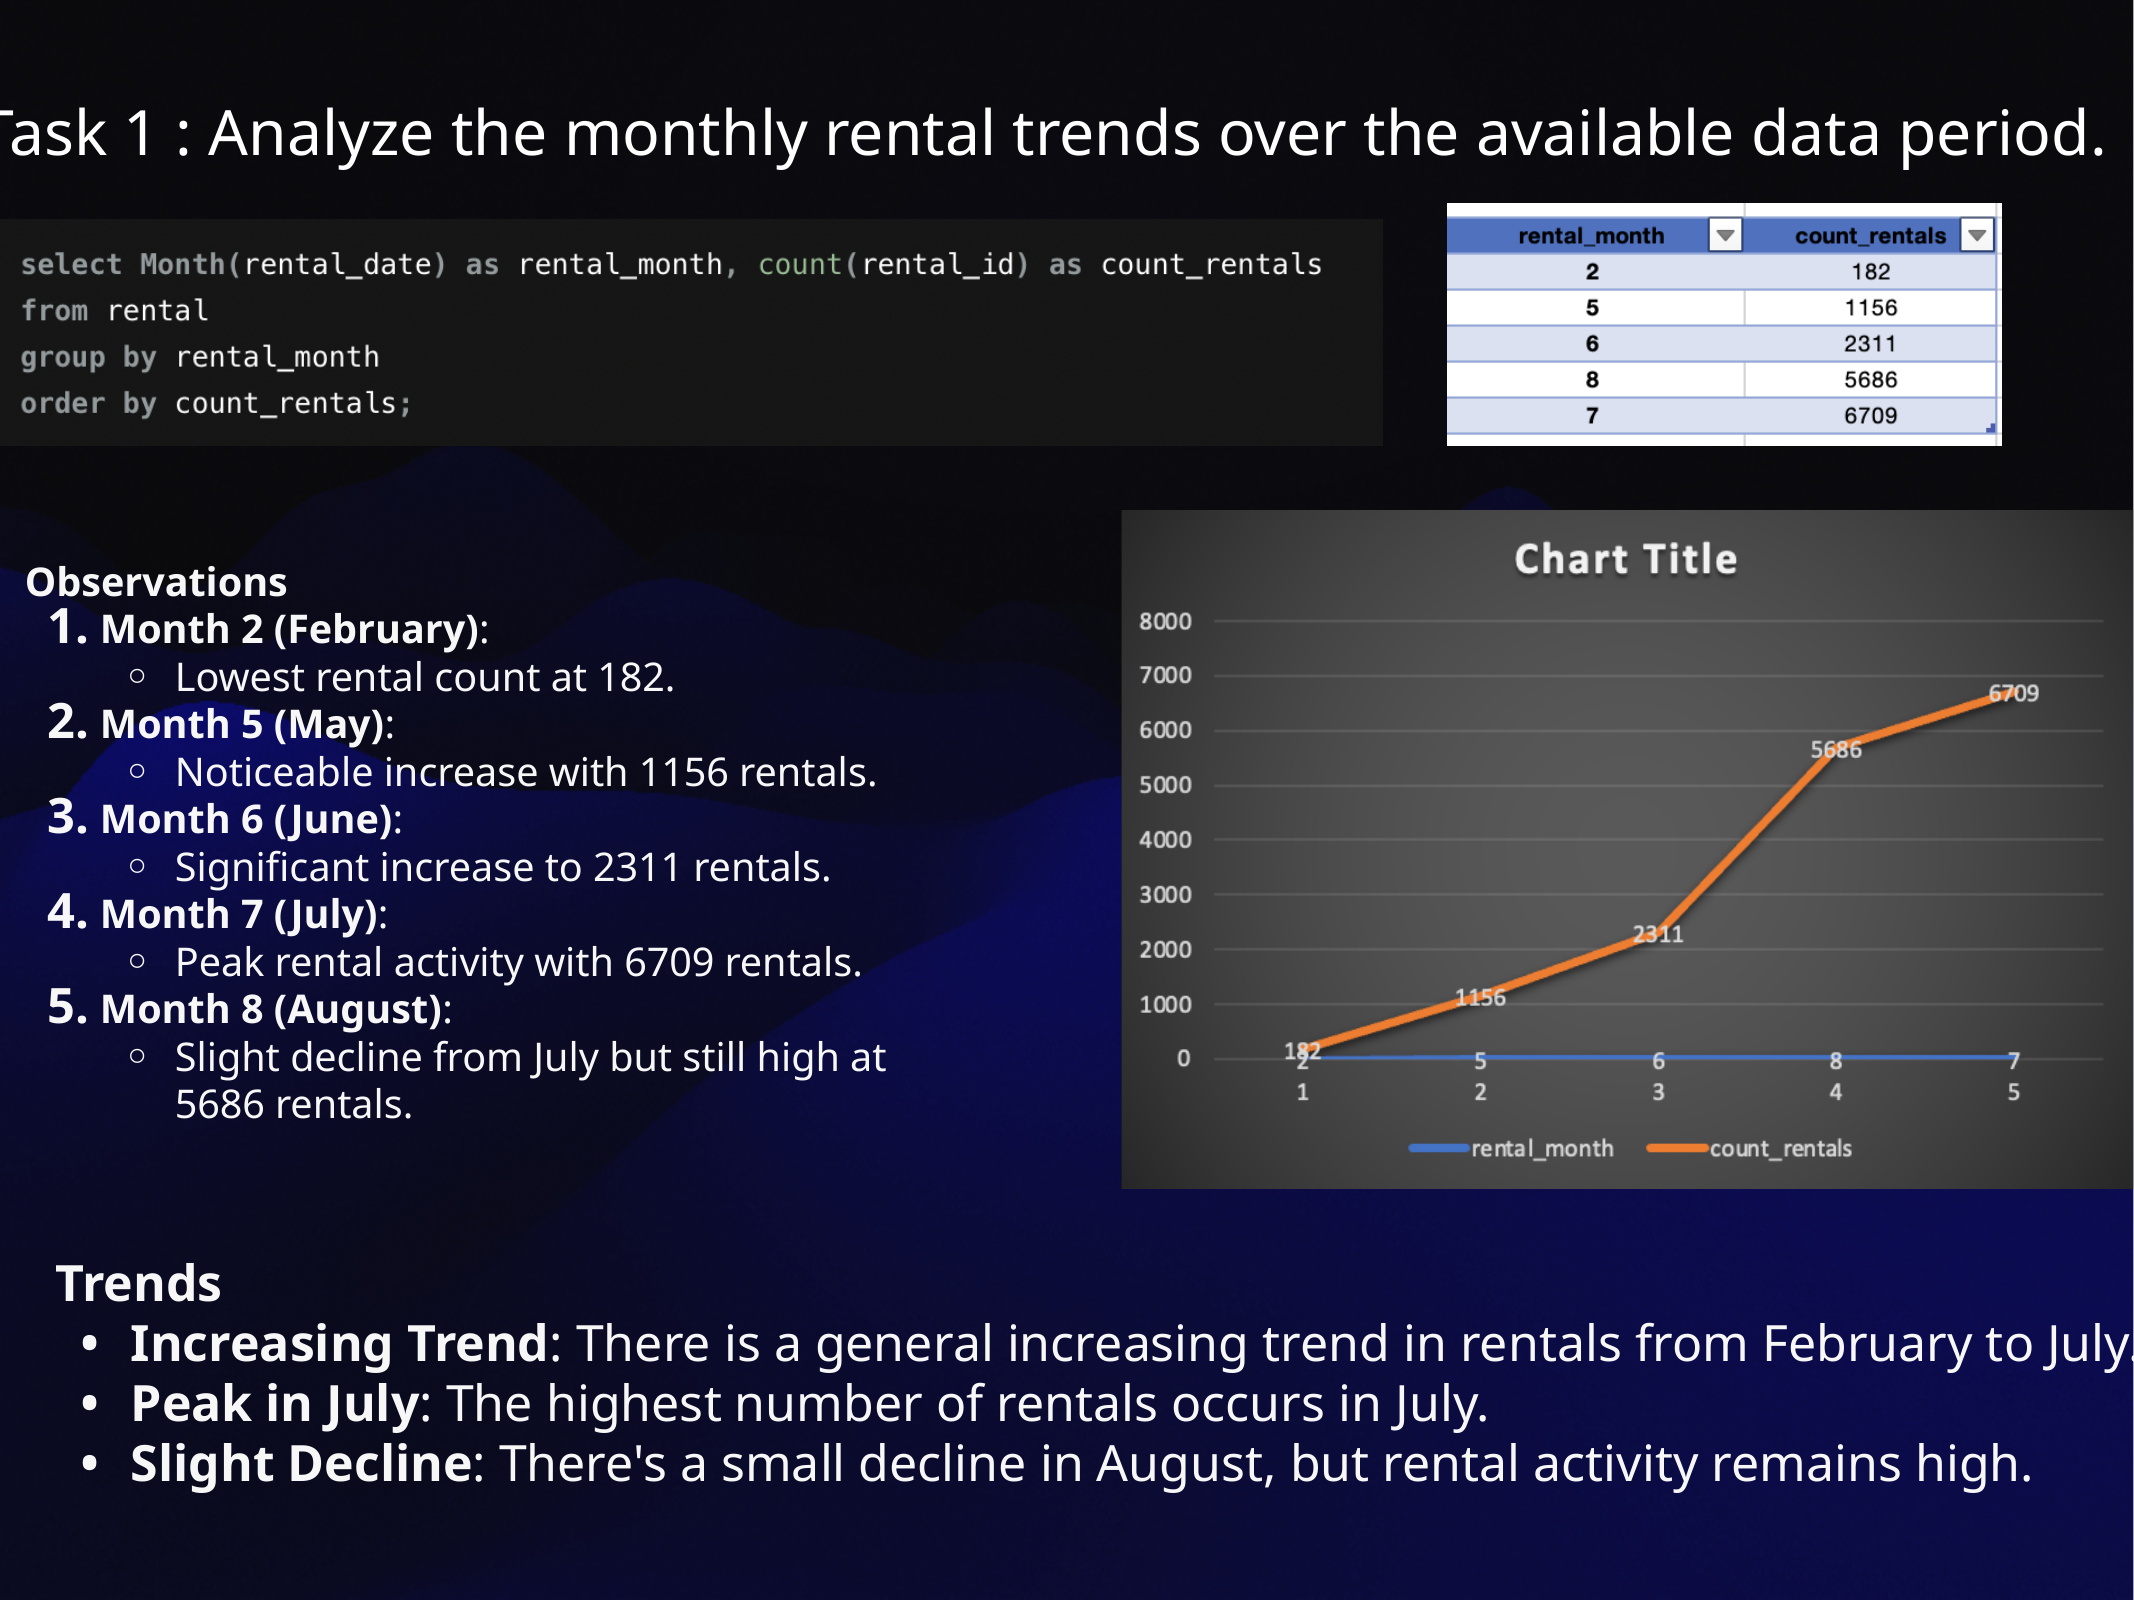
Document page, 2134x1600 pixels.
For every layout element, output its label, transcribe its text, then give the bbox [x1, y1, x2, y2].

text_box Trends Increasing Trend: There is a general increasing trend in rentals from February to July. Peak in July: The highest number of rentals occurs in July. Slight Decline: There's a small decline in August, but rental activity remains high. [47, 1243, 2134, 1501]
picture [0, 0, 2134, 1600]
text_box Task 1 : Analyze the monthly rental trends over the available data period. [0, 93, 2118, 178]
text_box Observations Month 2 (February): Lowest rental count at 182. Month 5 (May): Noticeable increase with 1156 rentals. Month 6 (June): Significant increase to 2311 rentals. Month 7 (July): Peak rental activity with 6709 rentals. Month 8 (August): Slight decline from July but still high at 5686 rentals. [16, 548, 908, 1196]
